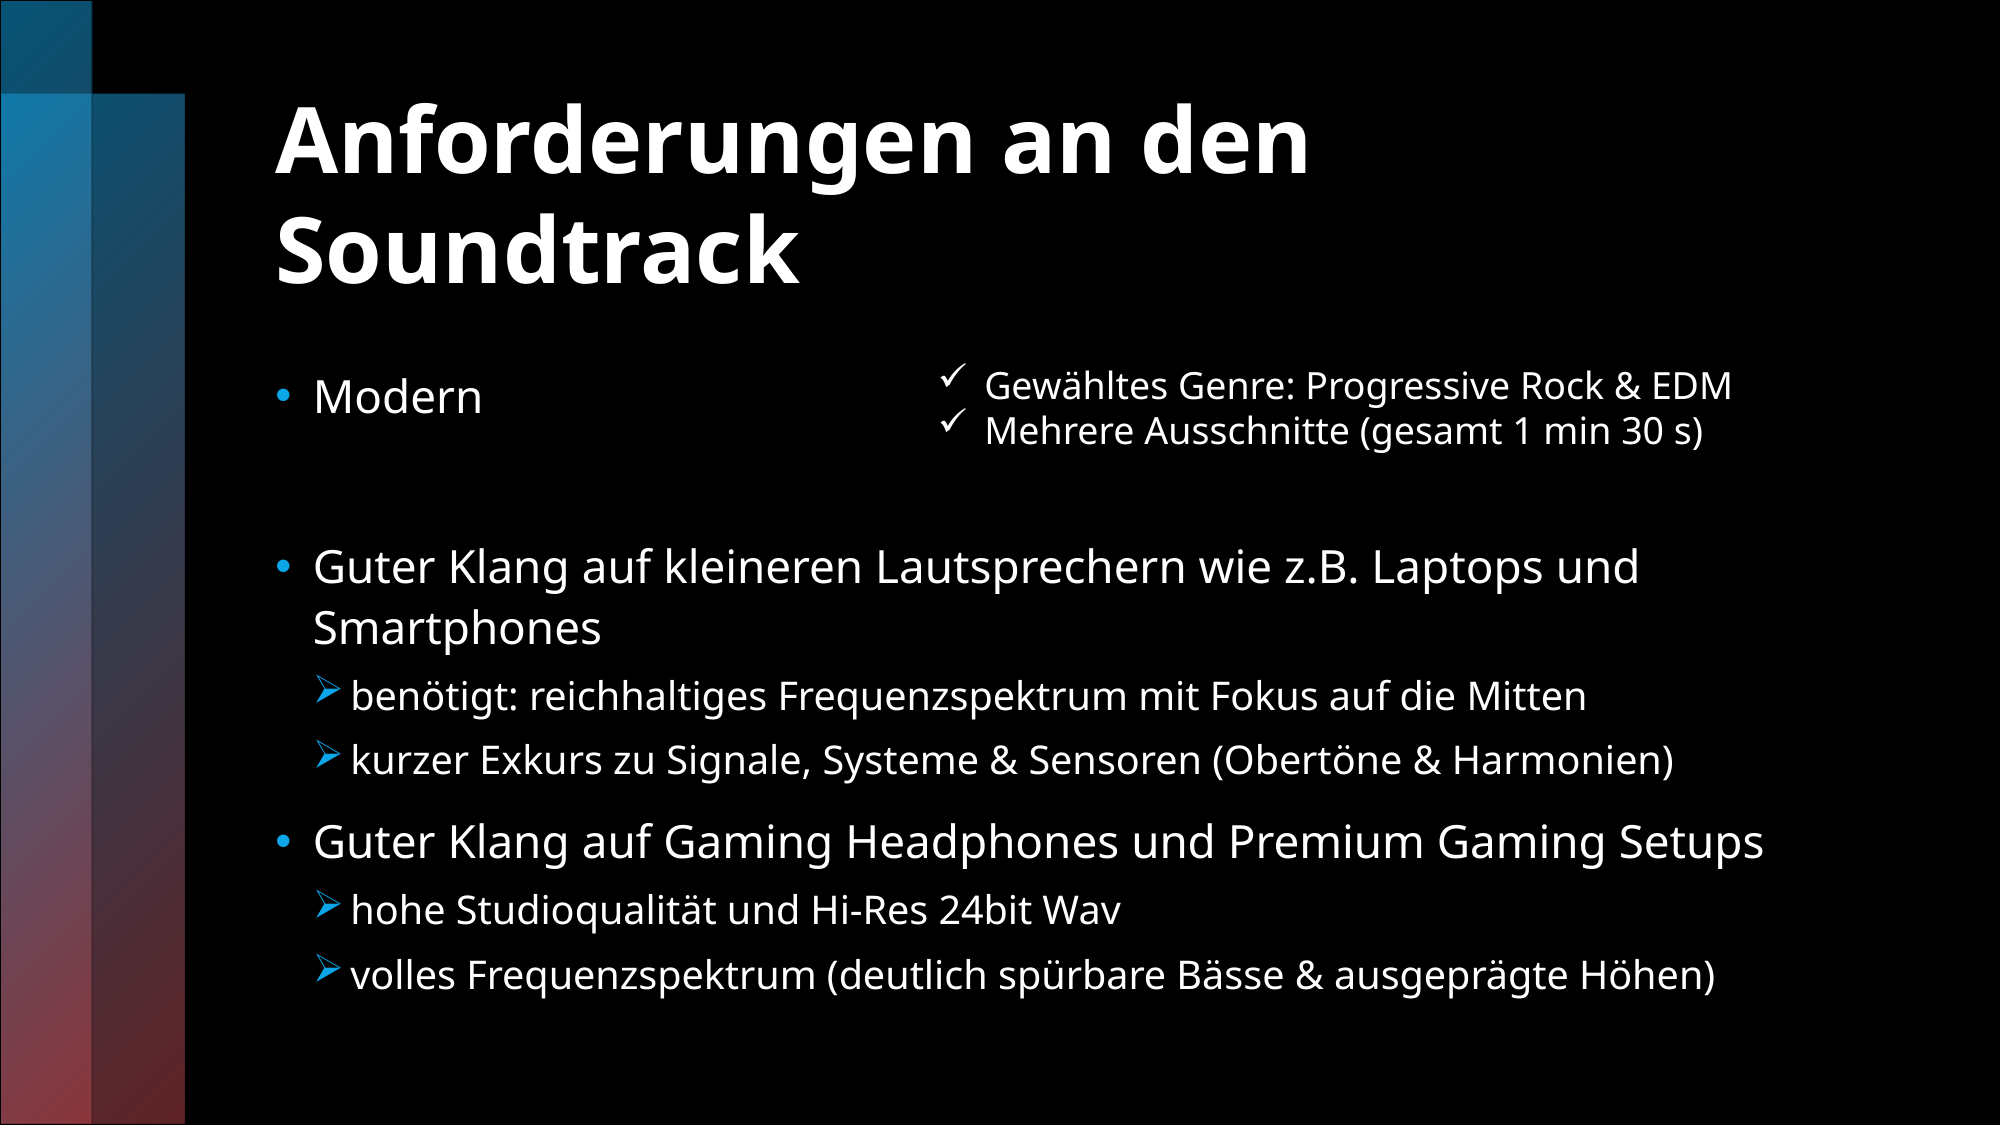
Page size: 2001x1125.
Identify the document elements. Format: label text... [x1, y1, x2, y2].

title Anforderungen an den Soundtrack [260, 74, 1817, 329]
text_box Gewähltes Genre: Progressive Rock & EDM Mehrere Ausschnitte (gesamt 1 min 30 s) [922, 354, 1817, 459]
list Modern Guter Klang auf kleineren Lautsprechern wie z.B. Laptops und Smartphones benötigt: reichhaltiges Frequenzspektrum mit Fokus auf die Mitten kurzer Exkurs zu Signale, Systeme & Sensoren (Obertöne & Harmonien) Guter Klang auf Gaming Headphones und Premium Gaming Setups hohe Studioqualität und Hi-Res 24bit Wav volles Frequenzspektrum (deutlich spürbare Bässe & ausgeprägte Höhen) [260, 354, 1817, 1023]
